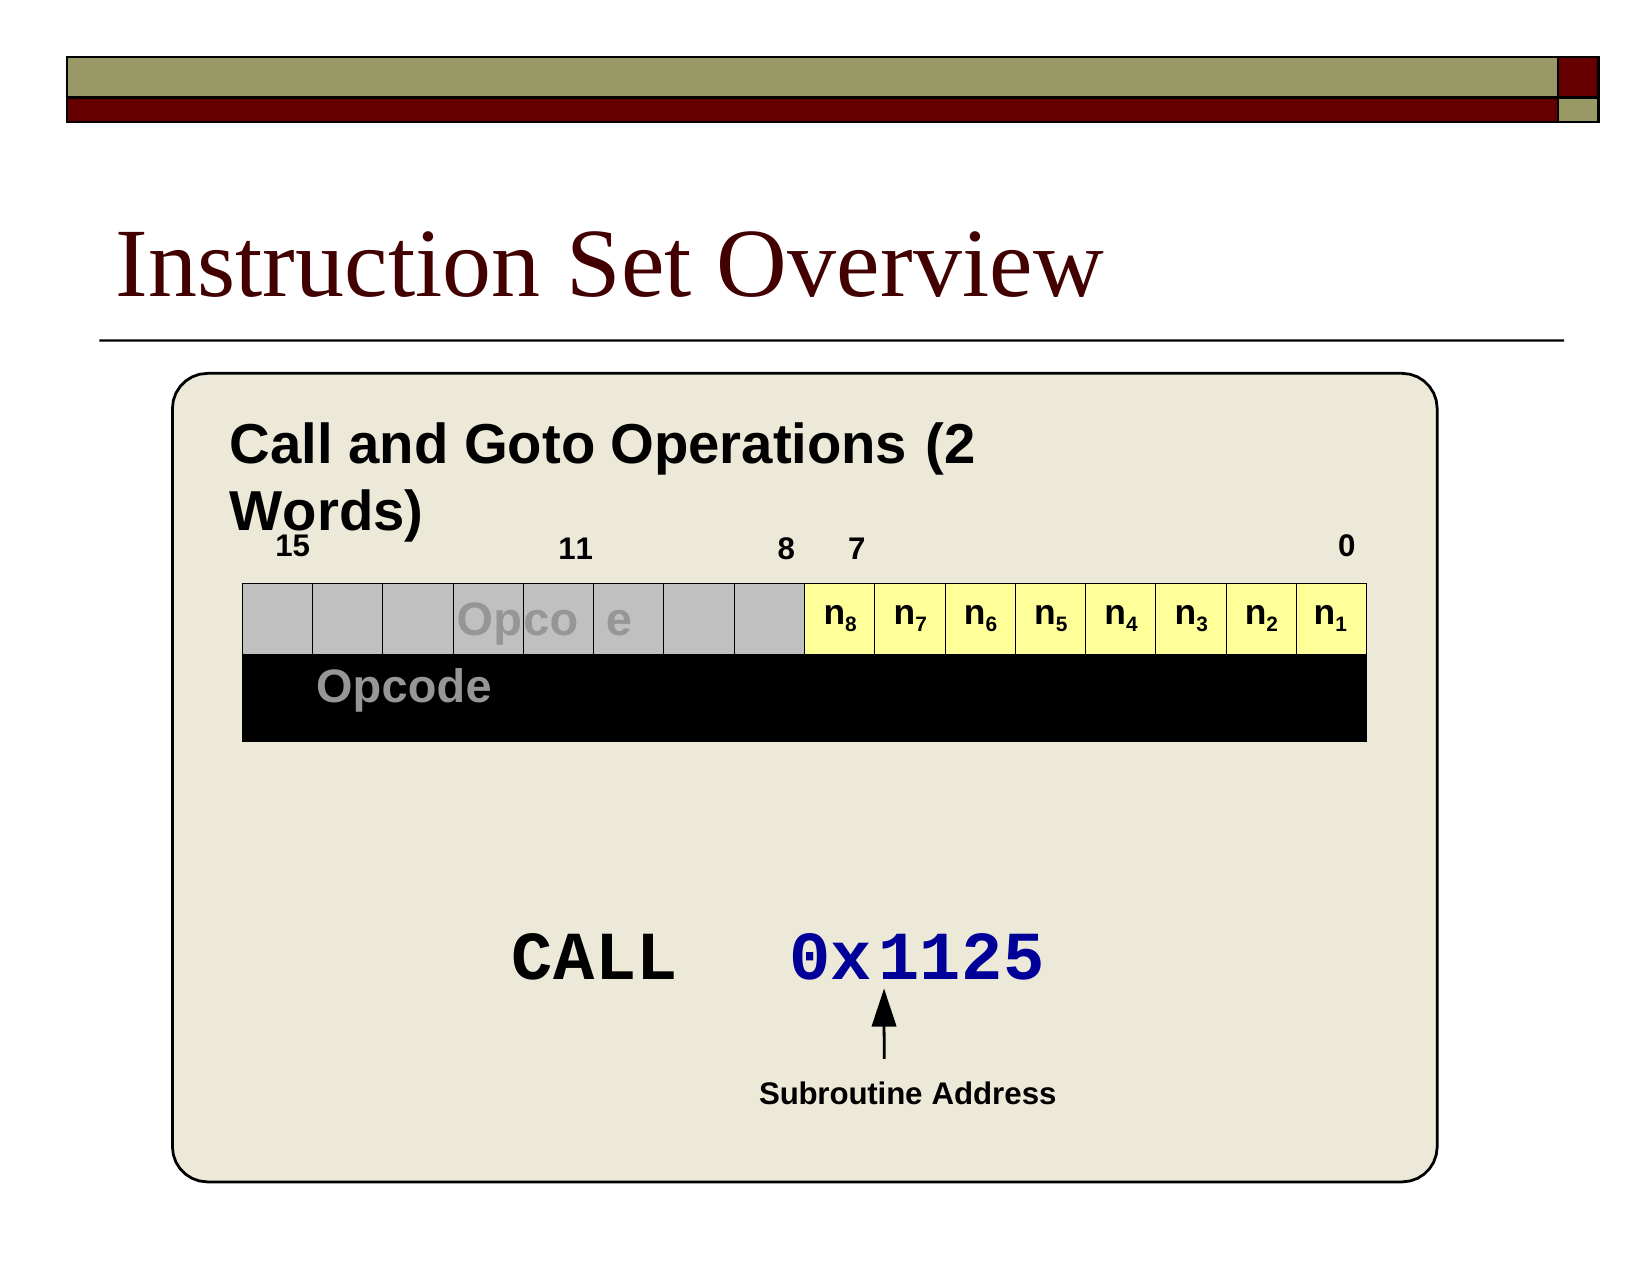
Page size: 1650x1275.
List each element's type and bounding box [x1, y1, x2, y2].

table_cell [68, 99, 1557, 121]
title [113, 195, 1109, 412]
table_header [1559, 58, 1597, 96]
table_header [68, 58, 1557, 96]
table_header [1016, 584, 1085, 654]
table_header [383, 584, 453, 654]
table_header [946, 584, 1015, 654]
table_header [805, 584, 874, 654]
table_header [524, 584, 593, 654]
text_box [172, 373, 1438, 1182]
table_header [664, 584, 734, 654]
table_header [243, 584, 312, 654]
table_header [313, 584, 382, 654]
table_header [454, 584, 523, 654]
table_header [1156, 584, 1226, 654]
table_cell [242, 654, 1367, 742]
table_header [594, 584, 663, 654]
table_header [875, 584, 945, 654]
table_cell [1559, 99, 1597, 121]
table_header [1086, 584, 1155, 654]
table_header [1297, 584, 1366, 654]
table_header [1227, 584, 1296, 654]
table_header [735, 584, 804, 654]
